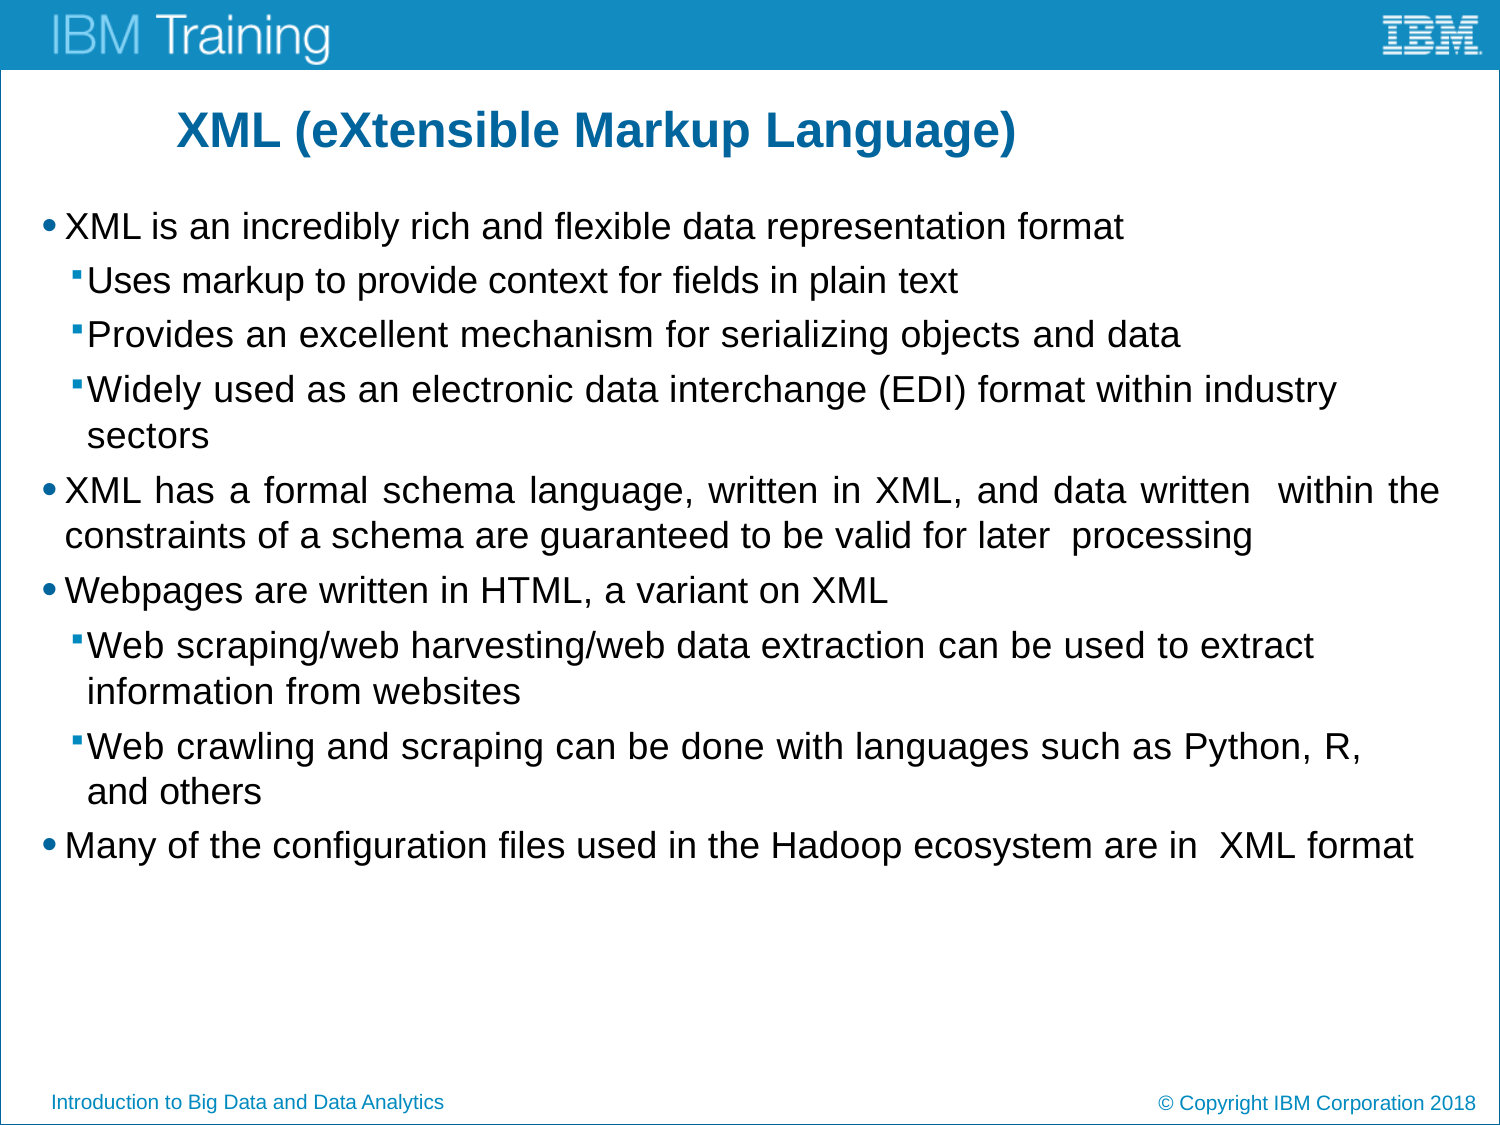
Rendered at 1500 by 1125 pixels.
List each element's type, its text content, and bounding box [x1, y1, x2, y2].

picture [1158, 1095, 1166, 1109]
list XML is an incredibly rich and flexible data representation format Uses markup to provide context for fields in plain text Provides an excellent mechanism for serializing objects and data Widely used as an electronic data interchange (EDI) format within industry sectors XML has a formal schema language, written in XML, and data written within the constraints of a schema are guaranteed to be valid for later processing Webpages are written in HTML, a variant on XML Web scraping/web harvesting/web data extraction can be used to extract information from websites Web crawling and scraping can be done with languages such as Python, R, and others Many of the configuration files used in the Hadoop ecosystem are in XML format [0, 195, 1485, 1074]
picture [1167, 1096, 1173, 1109]
picture [0, 0, 1500, 70]
title XML (eXtensible Markup Language) [36, 75, 1485, 180]
